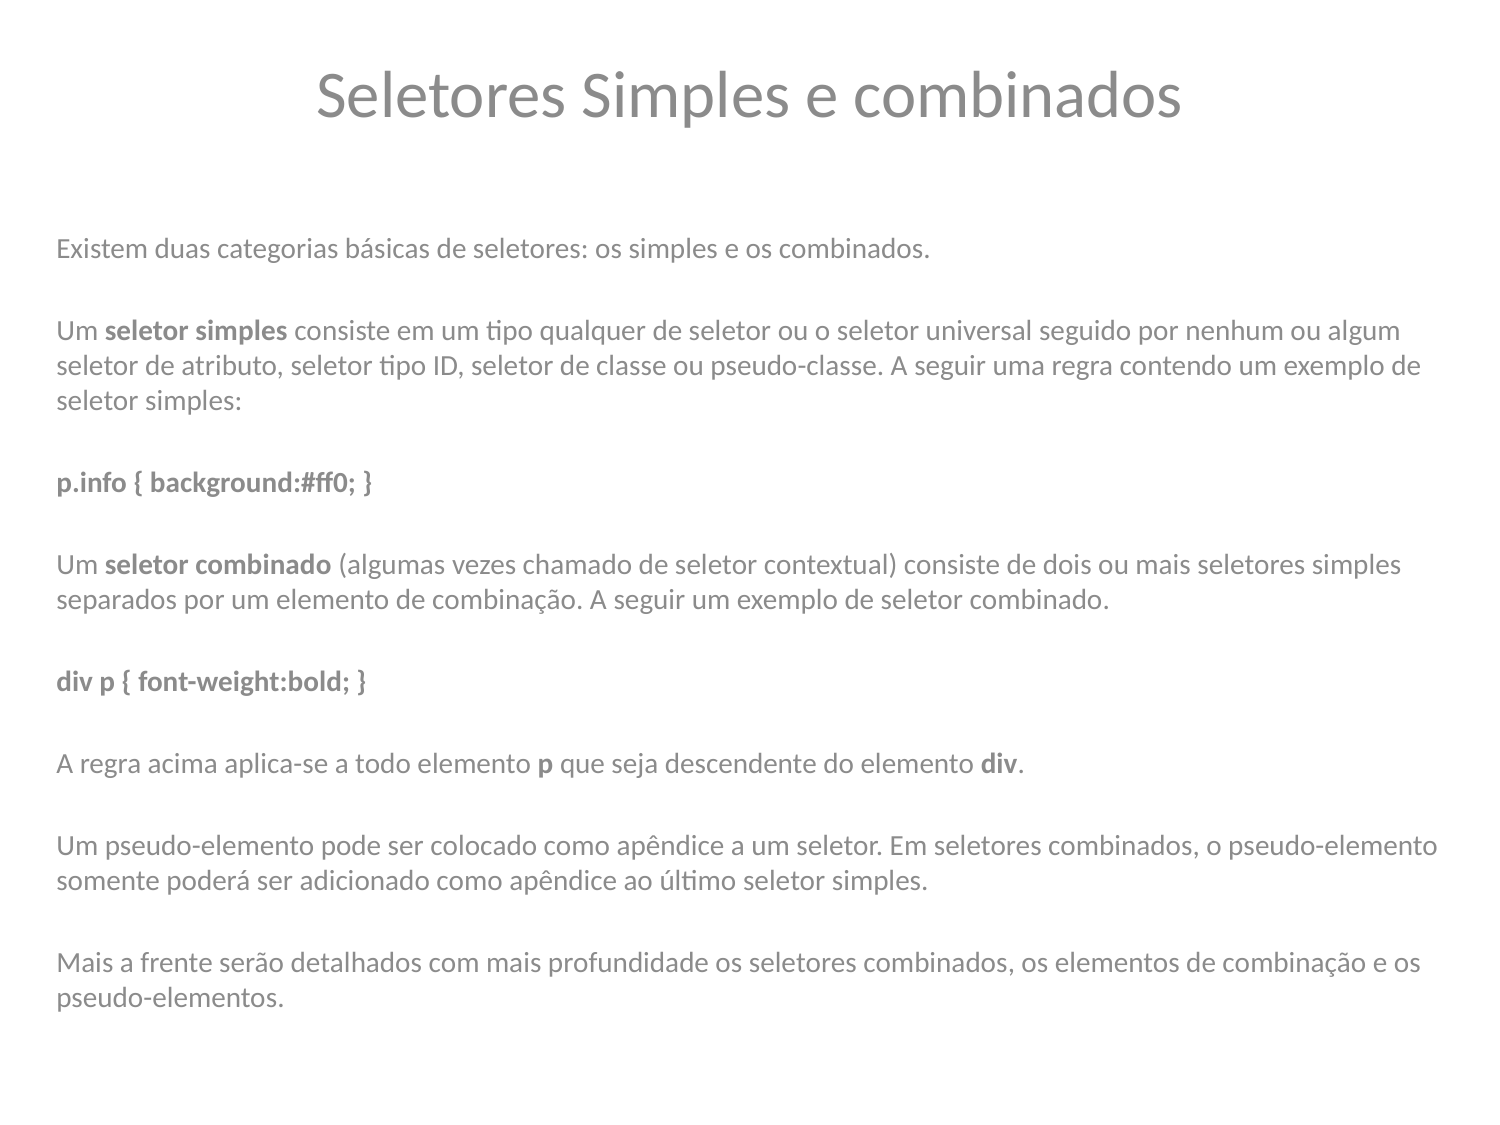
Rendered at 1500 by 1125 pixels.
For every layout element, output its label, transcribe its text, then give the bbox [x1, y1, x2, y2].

subtitle Seletores Simples e combinados Existem duas categorias básicas de seletores: os simples e os combinados. Um seletor simples consiste em um tipo qualquer de seletor ou o seletor universal seguido por nenhum ou algum seletor de atributo, seletor tipo ID, seletor de classe ou pseudo-classe. A seguir uma regra contendo um exemplo de seletor simples: p.info { background:#ff0; } Um seletor combinado (algumas vezes chamado de seletor contextual) consiste de dois ou mais seletores simples separados por um elemento de combinação. A seguir um exemplo de seletor combinado. div p { font-weight:bold; } A regra acima aplica-se a todo elemento p que seja descendente do elemento div. Um pseudo-elemento pode ser colocado como apêndice a um seletor. Em seletores combinados, o pseudo-elemento somente poderá ser adicionado como apêndice ao último seletor simples. Mais a frente serão detalhados com mais profundidade os seletores combinados, os elementos de combinação e os pseudo-elementos. [41, 42, 1459, 1047]
